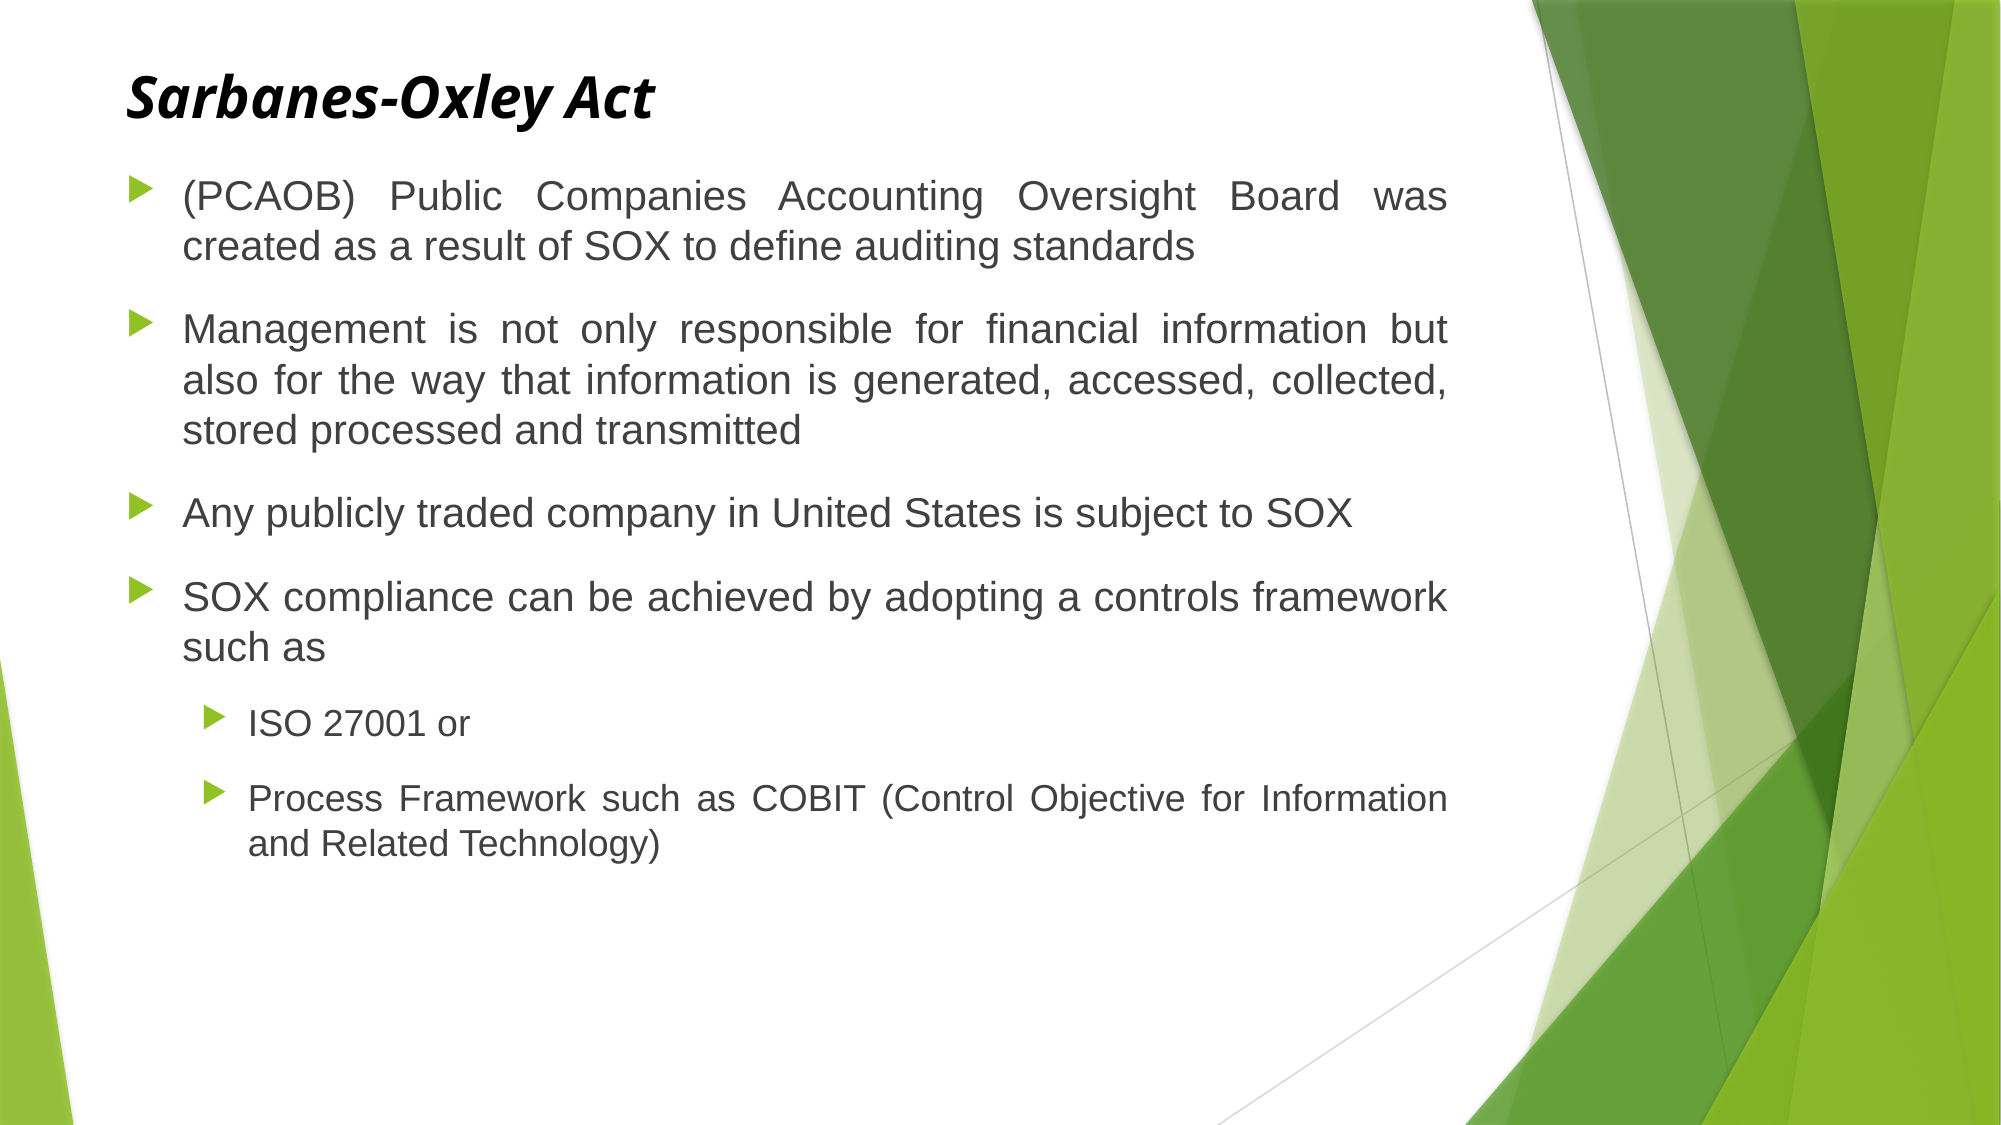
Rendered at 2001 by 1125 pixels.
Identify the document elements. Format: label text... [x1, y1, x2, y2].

list (PCAOB) Public Companies Accounting Oversight Board was created as a result of SOX to define auditing standards Management is not only responsible for financial information but also for the way that information is generated, accessed, collected, stored processed and transmitted Any publicly traded company in United States is subject to SOX SOX compliance can be achieved by adopting a controls framework such as ISO 27001 or Process Framework such as COBIT (Control Objective for Information and Related Technology) [111, 161, 1464, 976]
title Sarbanes-Oxley Act [111, 53, 1522, 270]
